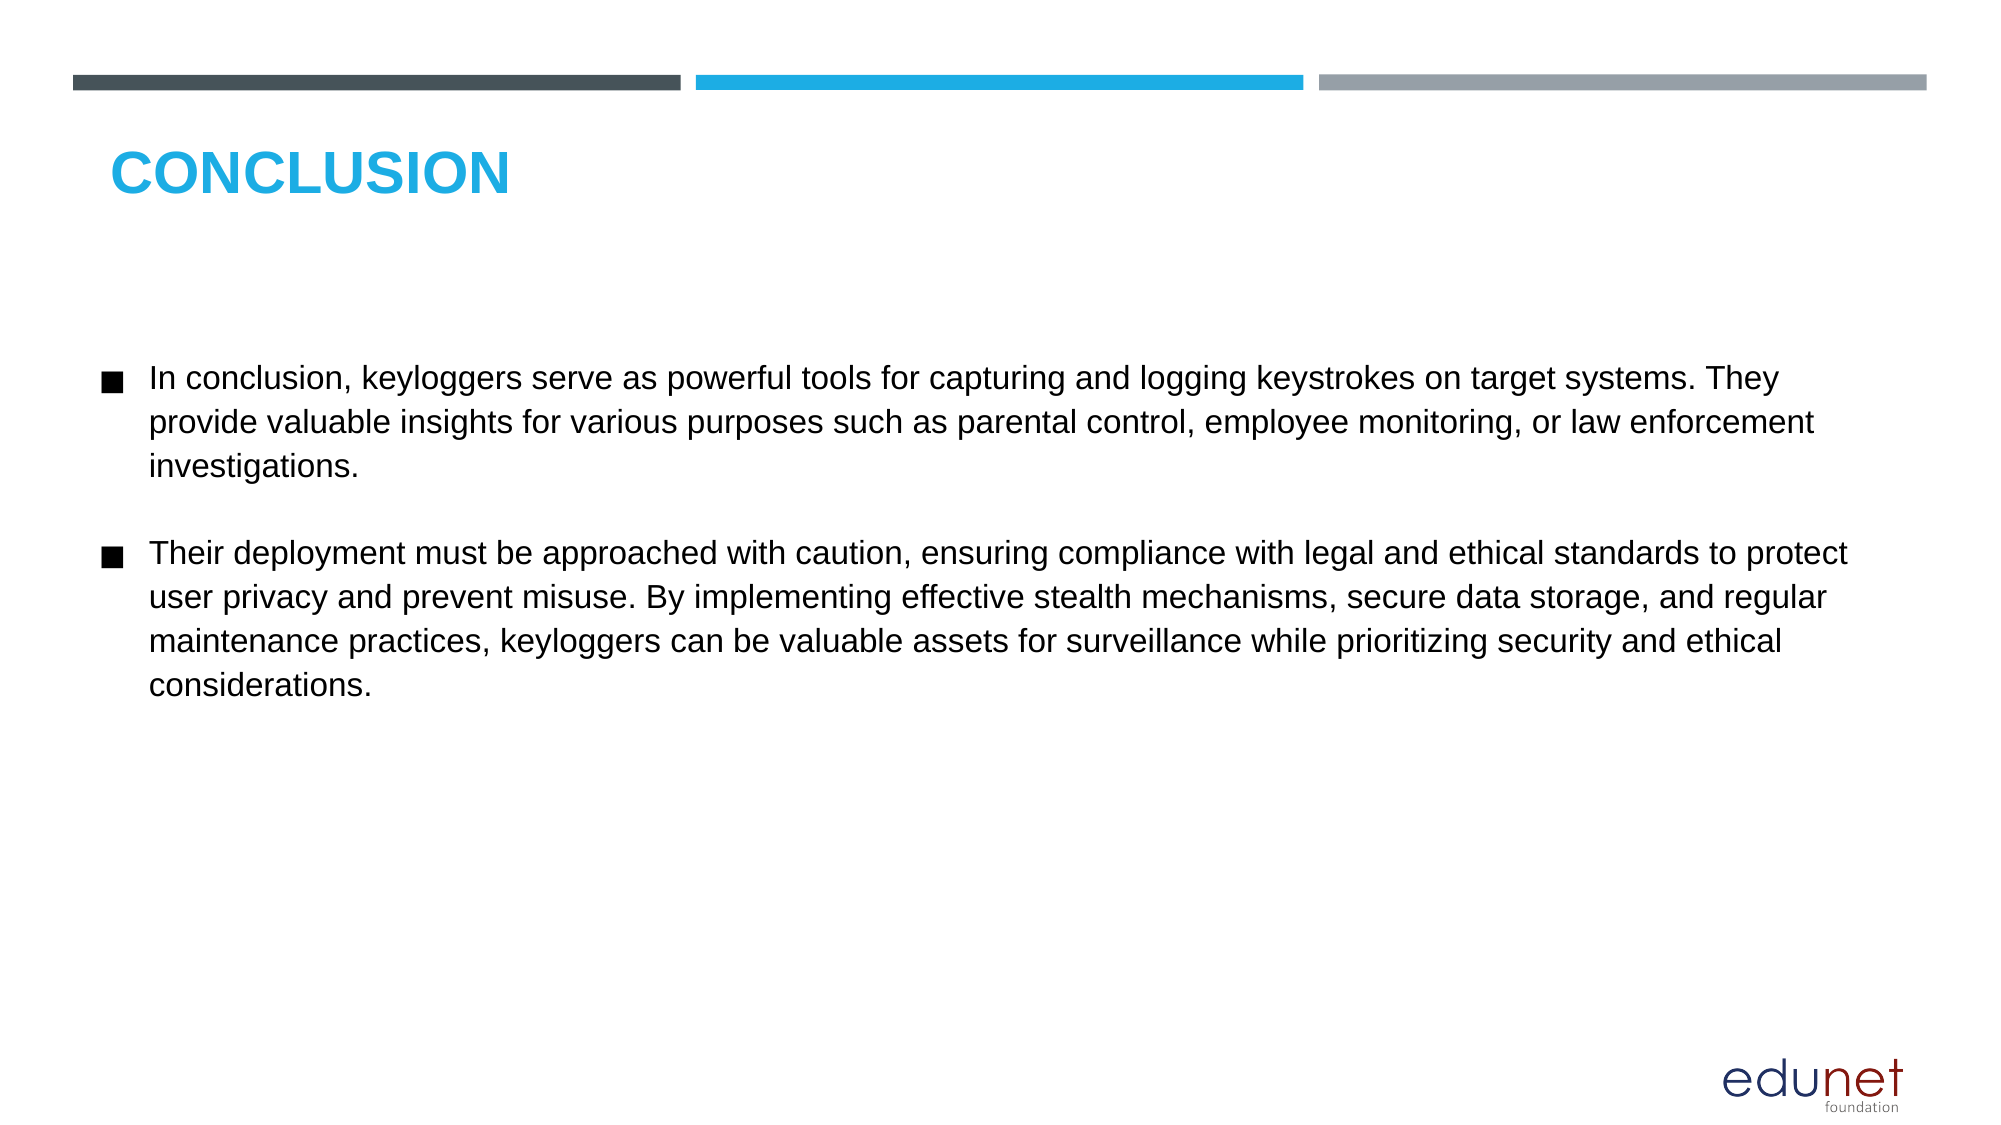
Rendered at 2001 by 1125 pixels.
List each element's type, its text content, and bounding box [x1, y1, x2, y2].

title CONCLUSION [95, 126, 1905, 214]
list In conclusion, keyloggers serve as powerful tools for capturing and logging keystrokes on target systems. They provide valuable insights for various purposes such as parental control, employee monitoring, or law enforcement investigations. Their deployment must be approached with caution, ensuring compliance with legal and ethical standards to protect user privacy and prevent misuse. By implementing effective stealth mechanisms, secure data storage, and regular maintenance practices, keyloggers can be valuable assets for surveillance while prioritizing security and ethical considerations. [83, 213, 1893, 843]
picture [1719, 1056, 1905, 1116]
